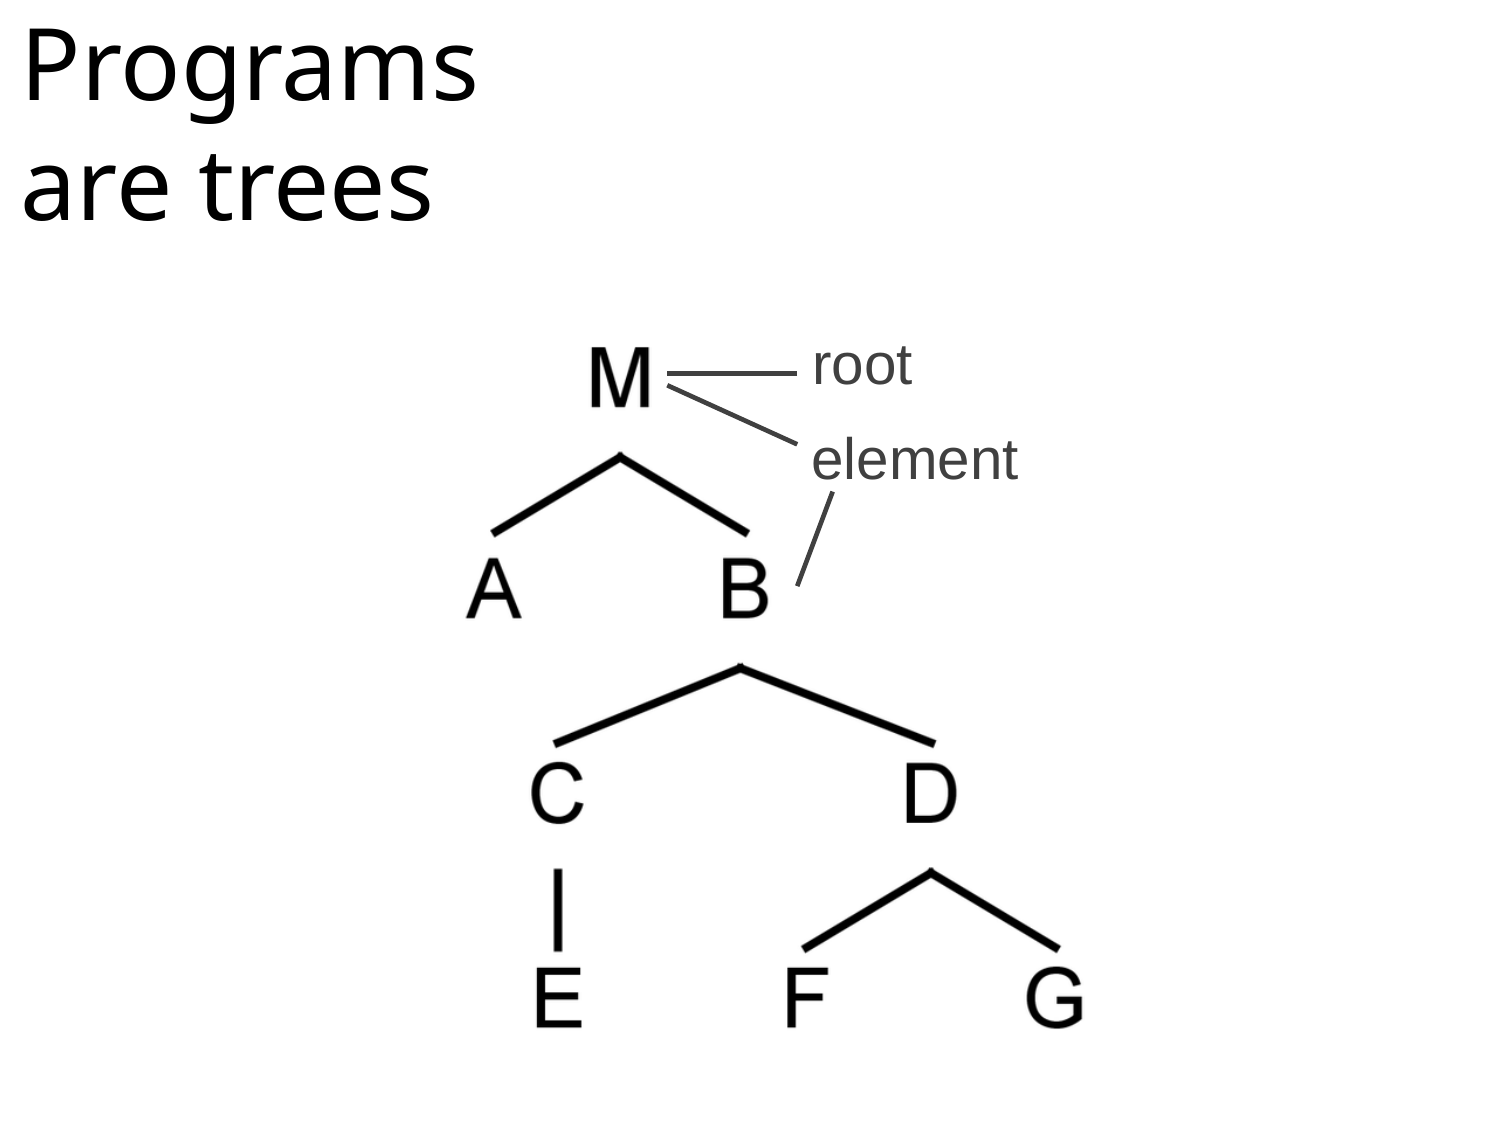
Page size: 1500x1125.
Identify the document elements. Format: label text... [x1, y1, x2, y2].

picture [454, 337, 1087, 1038]
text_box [796, 491, 833, 587]
text_box root [797, 290, 1152, 433]
title Programs are trees [5, 0, 1081, 242]
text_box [666, 385, 798, 445]
